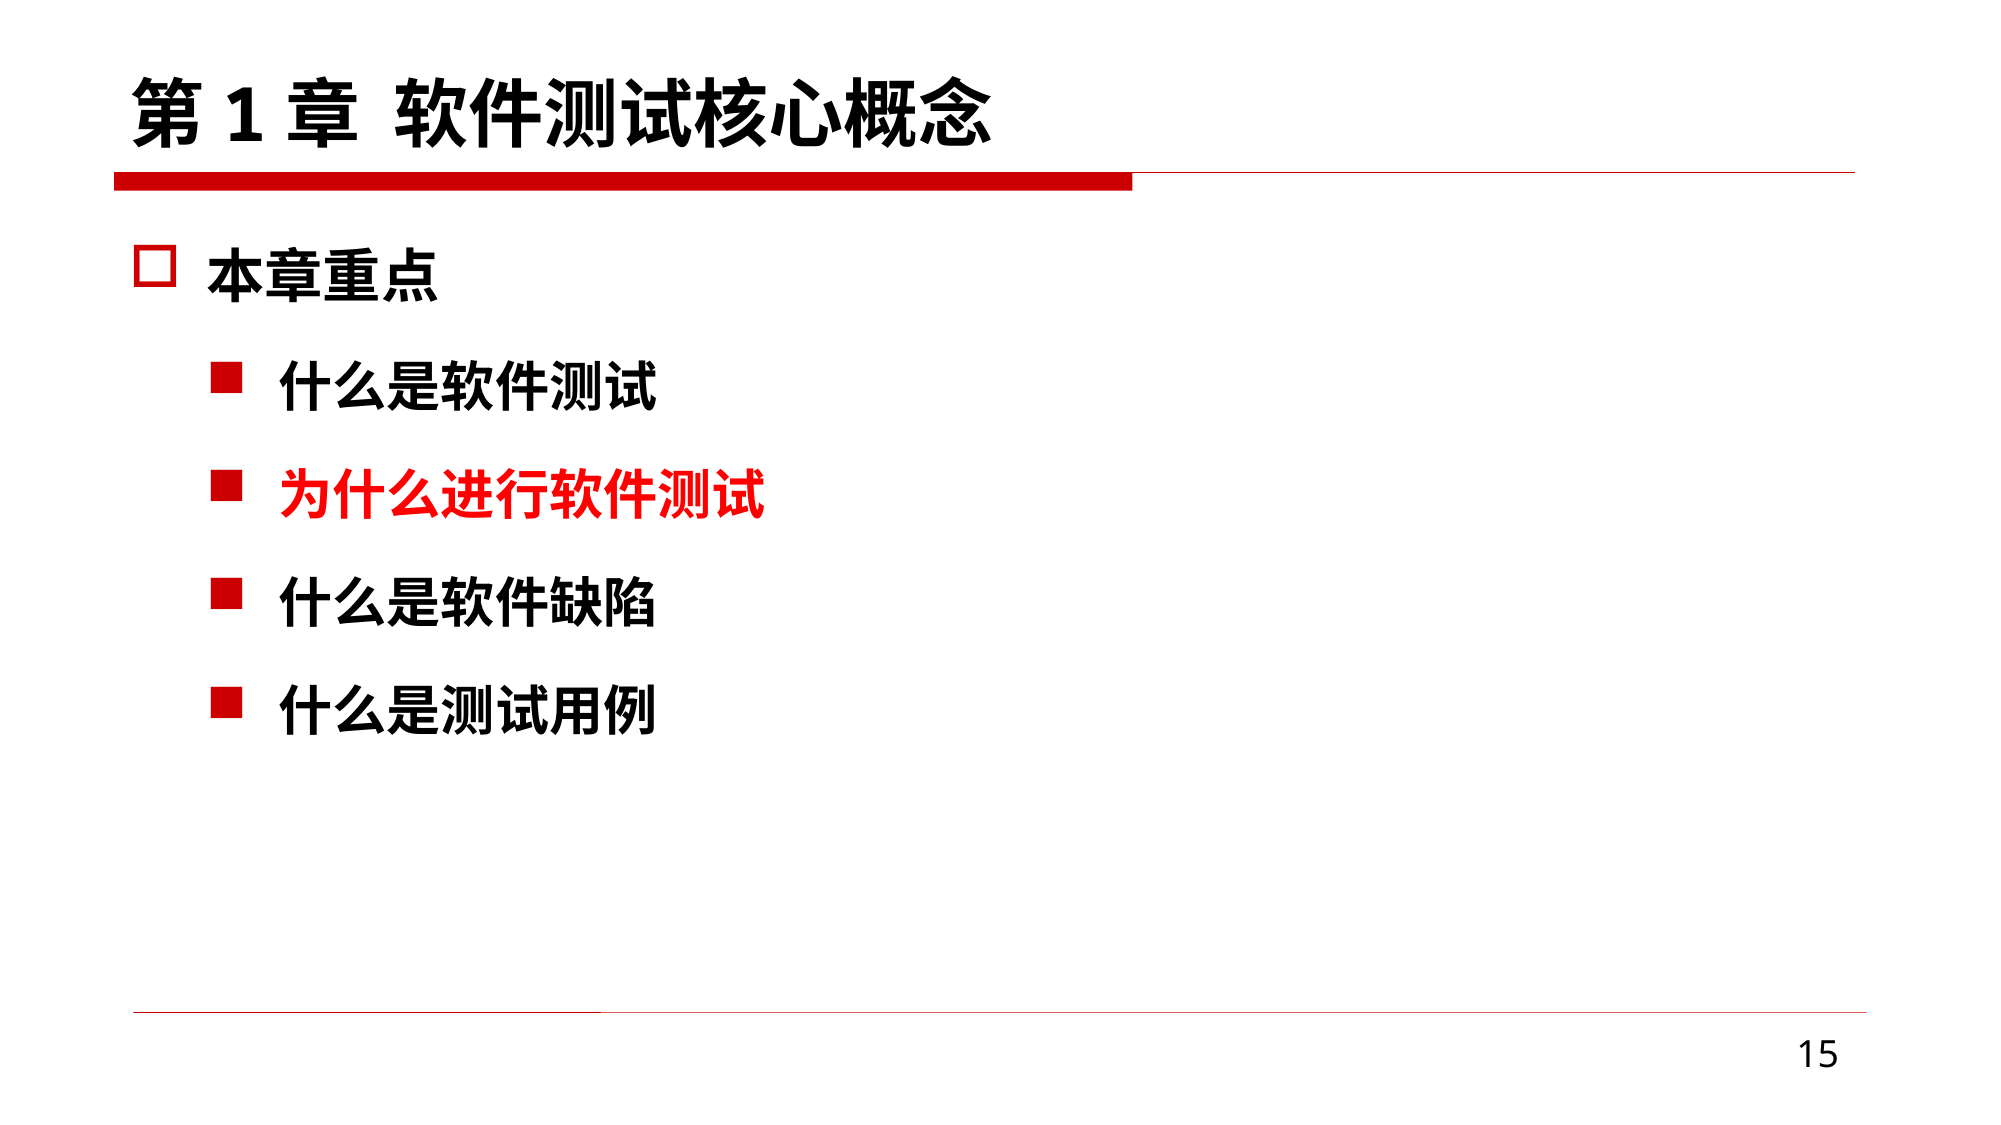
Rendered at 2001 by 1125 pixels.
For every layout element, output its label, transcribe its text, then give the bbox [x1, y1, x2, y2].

list 本章重点 什么是软件测试 为什么进行软件测试 什么是软件缺陷 什么是测试用例 [114, 196, 1865, 897]
title 第1章 软件测试核心概念 [114, 19, 1865, 164]
text_box [1769, 1022, 1854, 1097]
